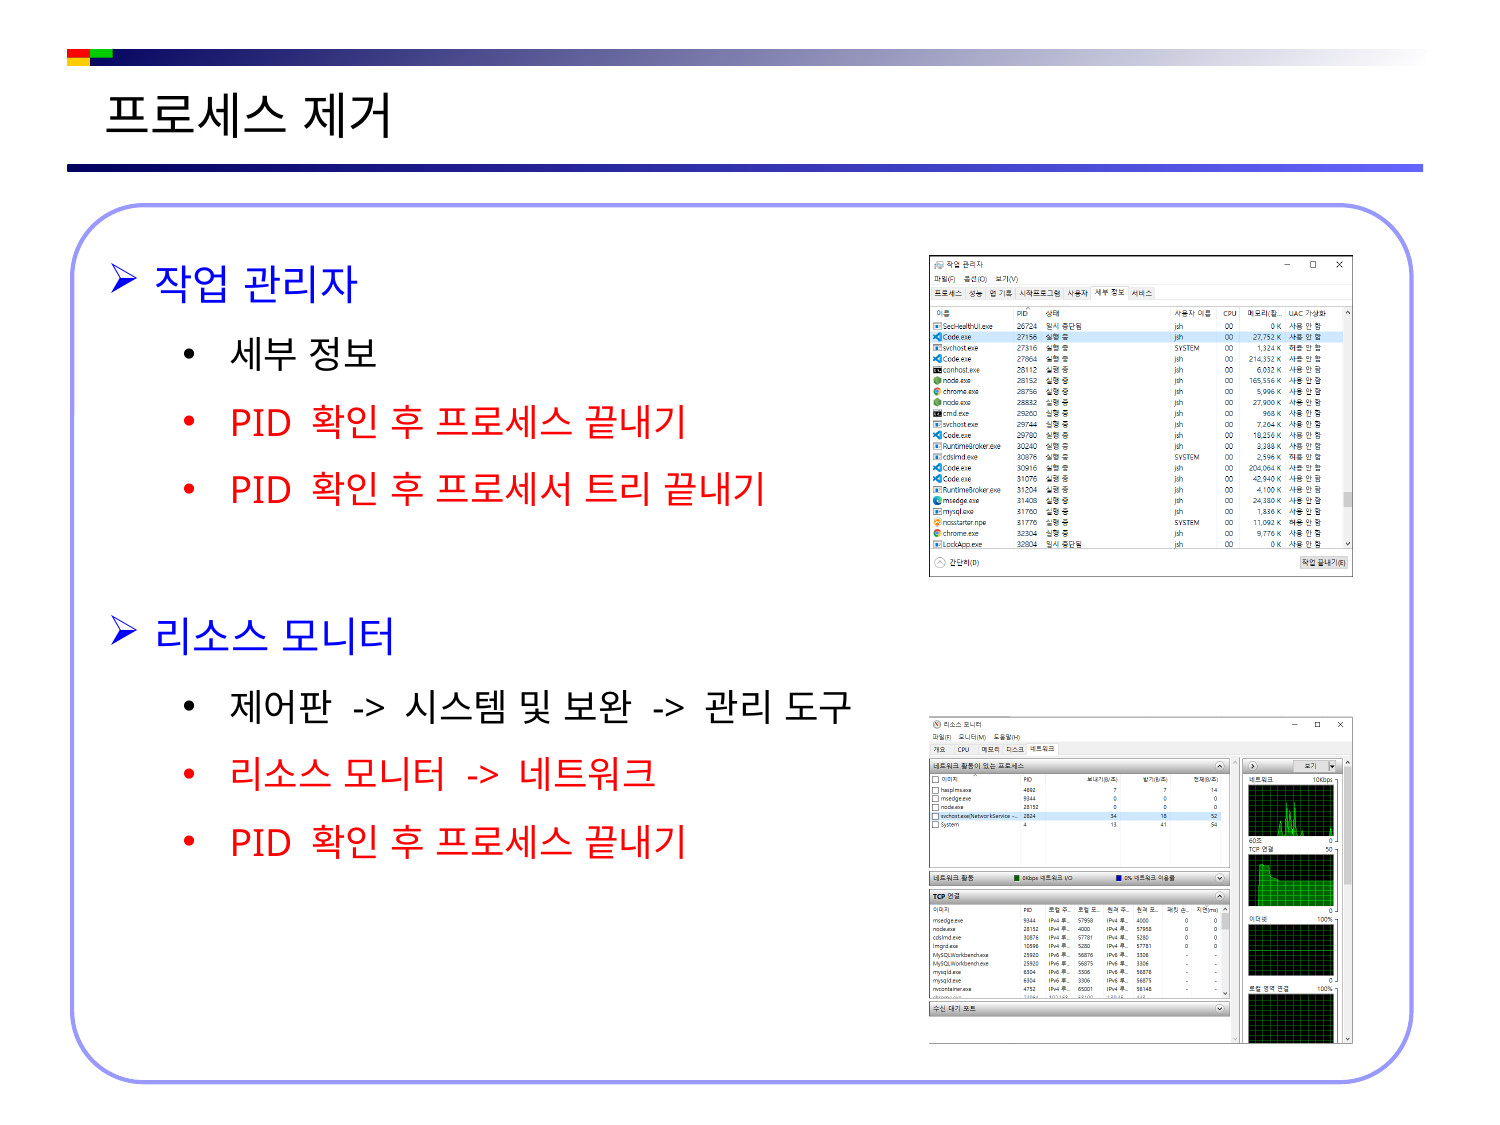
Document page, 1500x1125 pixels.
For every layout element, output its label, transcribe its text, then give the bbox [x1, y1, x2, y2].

picture [929, 716, 1354, 1044]
text_box 프로세스 제거 [90, 77, 1412, 152]
picture [929, 255, 1354, 577]
text_box 작업 관리자 세부 정보 PID 확인 후 프로세스 끝내기 PID 확인 후 프로세서 트리 끝내기 리소스 모니터 제어판 -> 시스템 및 보완 -> 관리 도구 리소스 모니터 -> 네트워크 PID 확인 후 프로세스 끝내기 [70, 203, 1414, 1085]
